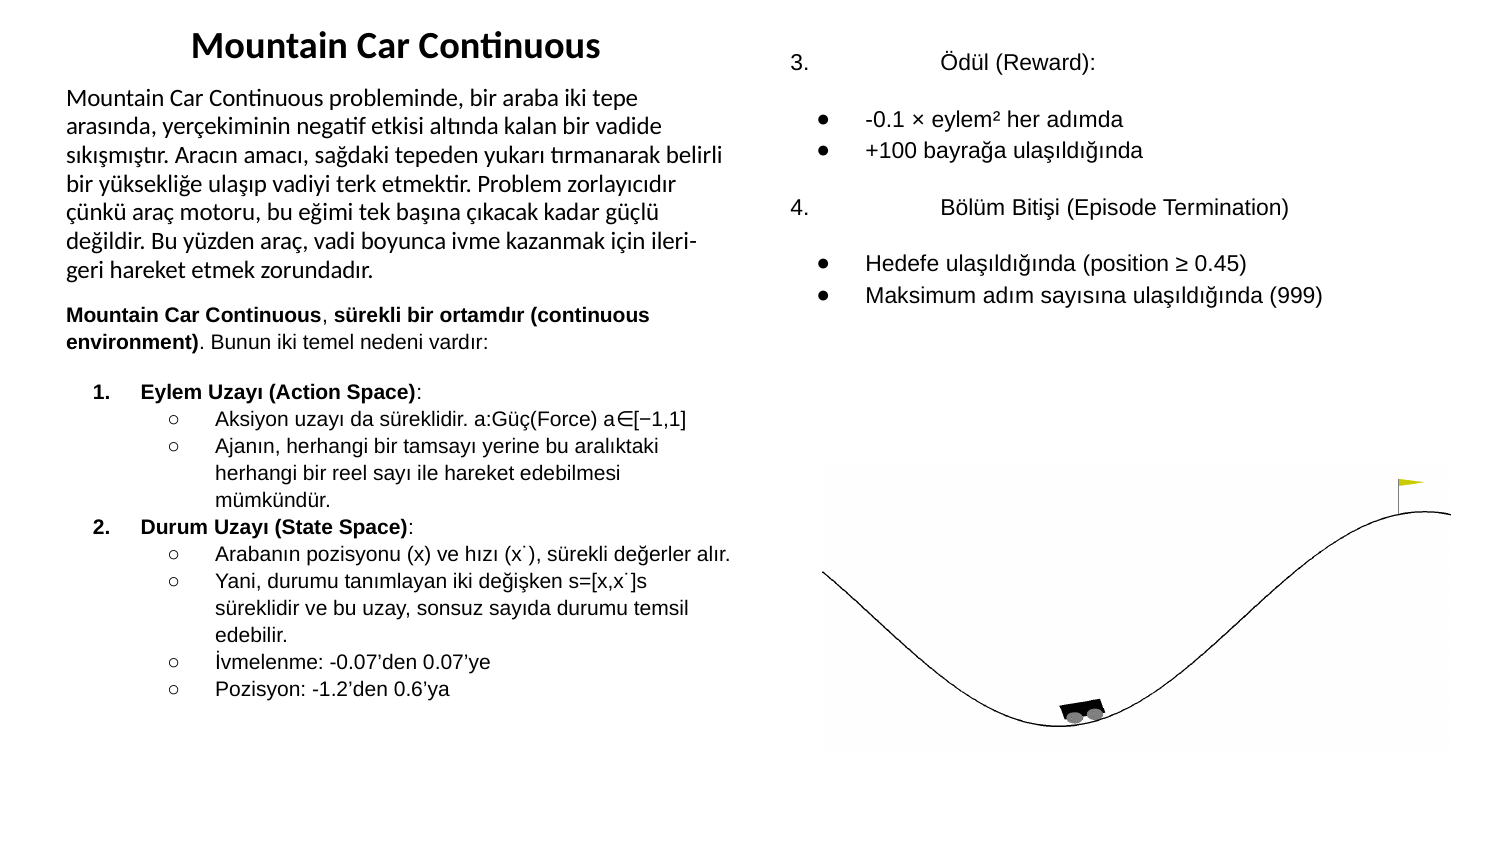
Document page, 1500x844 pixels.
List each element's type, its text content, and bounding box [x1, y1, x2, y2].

picture [822, 464, 1452, 750]
list Mountain Car Continuous Mountain Car Continuous probleminde, bir araba iki tepe arasında, yerçekiminin negatif etkisi altında kalan bir vadide sıkışmıştır. Aracın amacı, sağdaki tepeden yukarı tırmanarak belirli bir yüksekliğe ulaşıp vadiyi terk etmektir. Problem zorlayıcıdır çünkü araç motoru, bu eğimi tek başına çıkacak kadar güçlü değildir. Bu yüzden araç, vadi boyunca ivme kazanmak için ileri-geri hareket etmek zorundadır. Mountain Car Continuous, sürekli bir ortamdır (continuous environment). Bunun iki temel nedeni vardır: Eylem Uzayı (Action Space): Aksiyon uzayı da süreklidir. a:Güç(Force) a∈[−1,1] Ajanın, herhangi bir tamsayı yerine bu aralıktaki herhangi bir reel sayı ile hareket edebilmesi mümkündür. Durum Uzayı (State Space): Arabanın pozisyonu (x) ve hızı (x˙), sürekli değerler alır. Yani, durumu tanımlayan iki değişken s=[x,x˙]s süreklidir ve bu uzay, sonsuz sayıda durumu temsil edebilir. İvmelenme: -0.07’den 0.07’ye Pozisyon: -1.2’den 0.6’ya [51, 8, 750, 750]
list 3. Ödül (Reward): -0.1 × eylem² her adımda +100 bayrağa ulaşıldığında 4. Bölüm Bitişi (Episode Termination) Hedefe ulaşıldığında (position ≥ 0.45) Maksimum adım sayısına ulaşıldığında (999) [775, 28, 1475, 422]
